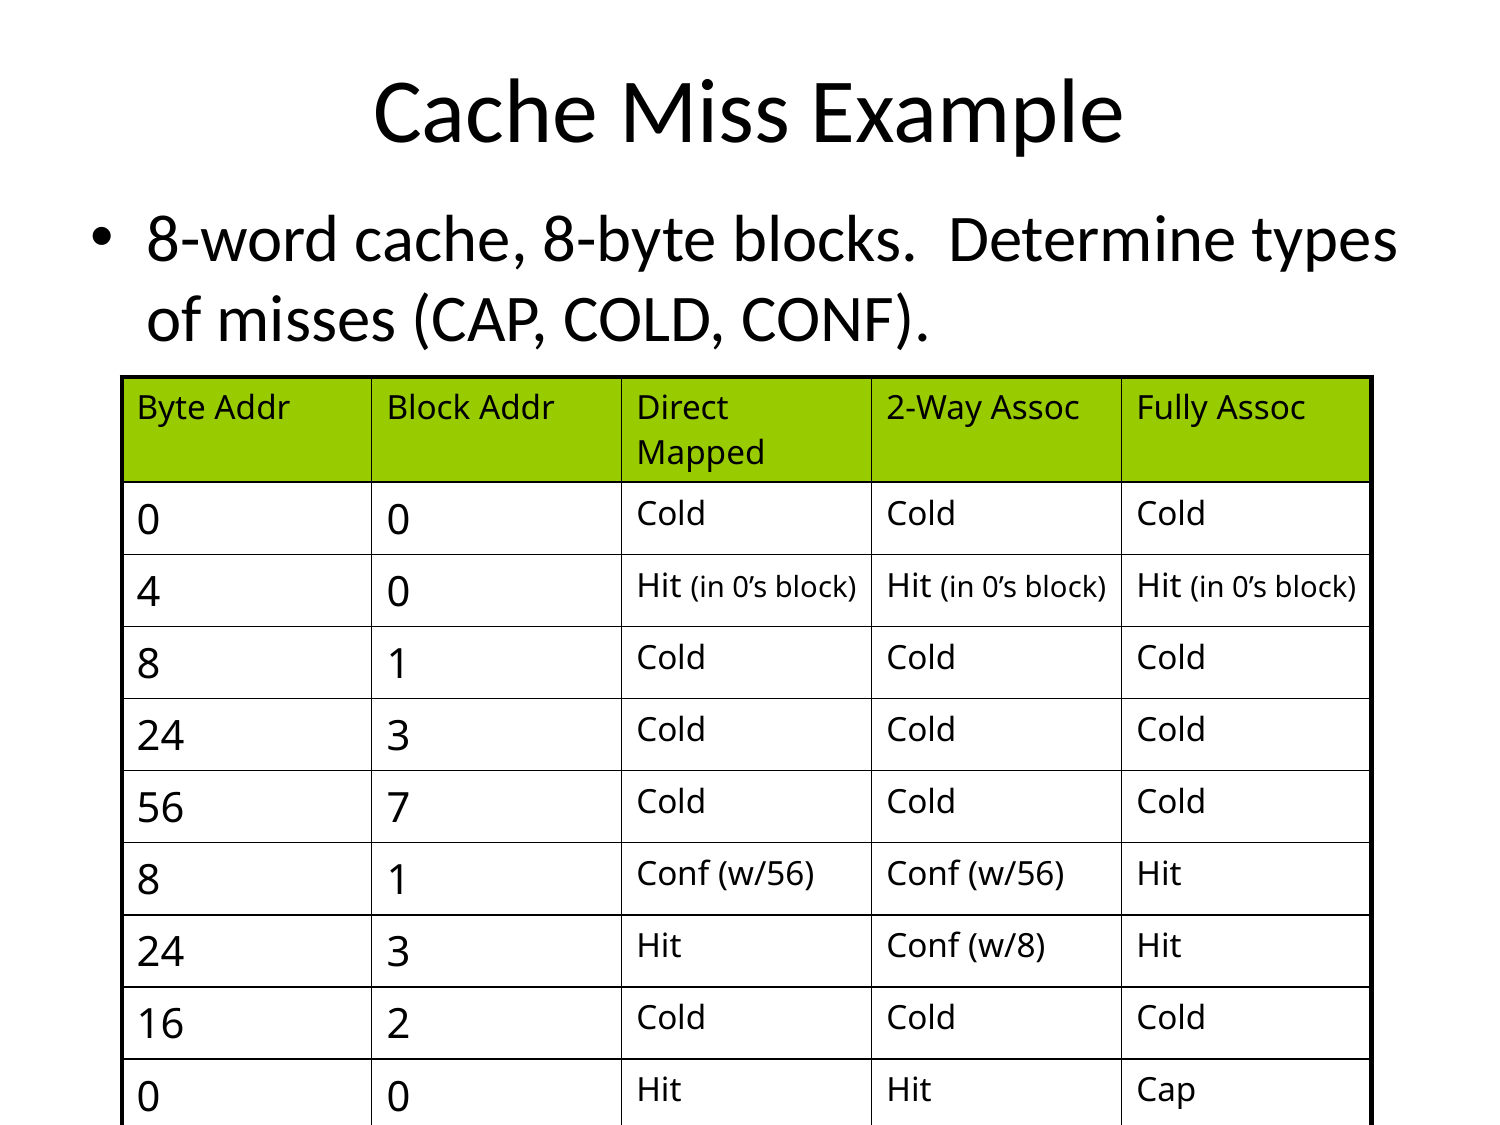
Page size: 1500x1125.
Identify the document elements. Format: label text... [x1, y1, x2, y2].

table_cell Hit (in 0’s block) [1122, 555, 1369, 626]
table_cell Cold [872, 771, 1121, 842]
table_cell Cold [872, 627, 1121, 698]
table_cell Hit [1122, 916, 1369, 986]
table_cell Cold [1122, 627, 1369, 698]
table_cell Cap [1122, 1060, 1369, 1125]
table_cell Cold [872, 988, 1121, 1058]
table_cell 0 [372, 555, 621, 626]
table_header Fully Assoc [1122, 379, 1369, 481]
table_cell Cold [622, 699, 871, 770]
table_cell 56 [124, 771, 371, 842]
table_cell 4 [124, 555, 371, 626]
table_cell Cold [872, 699, 1121, 770]
table_cell 1 [372, 627, 621, 698]
list 8-word cache, 8-byte blocks. Determine types of misses (CAP, COLD, CONF). [75, 187, 1425, 930]
table_header Direct Mapped [622, 379, 871, 481]
table_cell 3 [372, 699, 621, 770]
table_cell Hit [622, 916, 871, 986]
table_cell Cold [622, 483, 871, 554]
table_cell 2 [372, 988, 621, 1058]
table_cell 8 [124, 843, 371, 914]
table_cell Cold [872, 483, 1121, 554]
table_cell 1 [372, 843, 621, 914]
table_cell Cold [622, 627, 871, 698]
table_header 2-Way Assoc [872, 379, 1121, 481]
table_cell Hit (in 0’s block) [622, 555, 871, 626]
table_cell Cold [1122, 699, 1369, 770]
table_cell 0 [124, 1060, 371, 1125]
table_cell Cold [1122, 771, 1369, 842]
table_header Byte Addr [124, 379, 371, 481]
table_cell Conf (w/56) [872, 843, 1121, 914]
table_cell Conf (w/56) [622, 843, 871, 914]
table_cell Cold [1122, 483, 1369, 554]
table_cell 24 [124, 916, 371, 986]
table_cell Conf (w/8) [872, 916, 1121, 986]
table_cell Cold [622, 771, 871, 842]
table_cell Hit (in 0’s block) [872, 555, 1121, 626]
table_cell 8 [124, 627, 371, 698]
title Cache Miss Example [75, 12, 1425, 187]
table_header Block Addr [372, 379, 621, 481]
table_cell 7 [372, 771, 621, 842]
table_cell 3 [372, 916, 621, 986]
table_cell 0 [372, 1060, 621, 1125]
table_cell Cold [1122, 988, 1369, 1058]
table_cell Hit [622, 1060, 871, 1125]
table_cell Hit [1122, 843, 1369, 914]
table_cell 24 [124, 699, 371, 770]
table_cell 16 [124, 988, 371, 1058]
table_cell Hit [872, 1060, 1121, 1125]
table_cell 0 [372, 483, 621, 554]
table_cell 0 [124, 483, 371, 554]
table_cell Cold [622, 988, 871, 1058]
